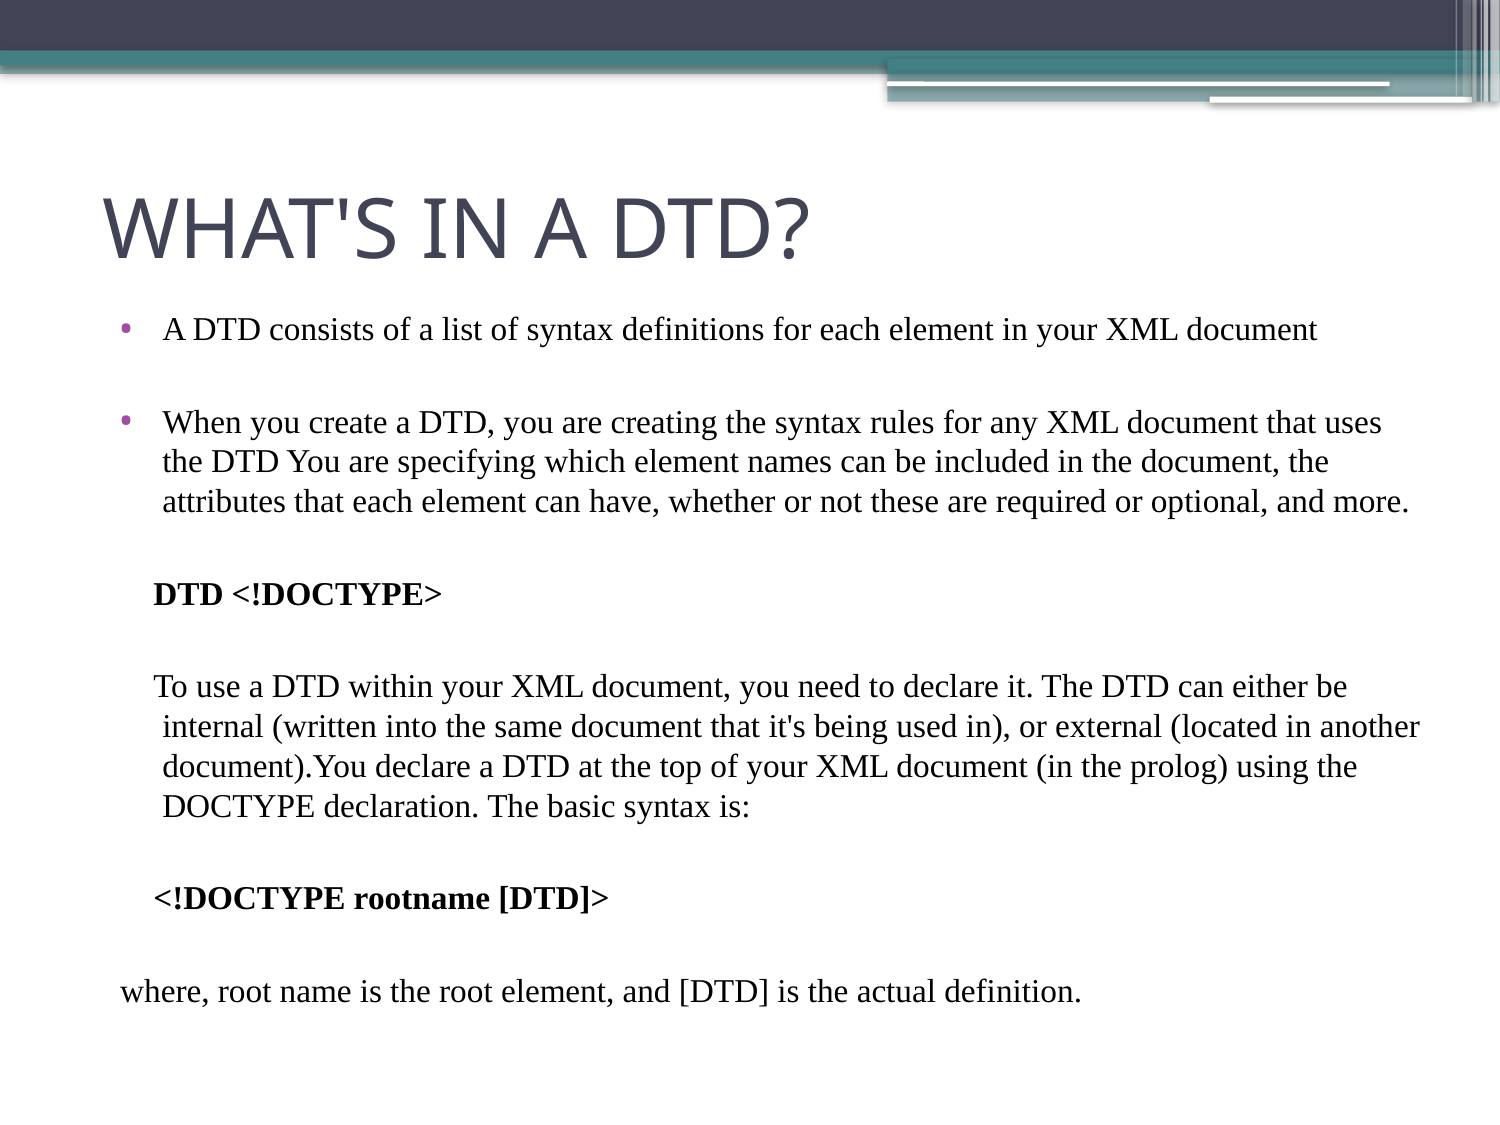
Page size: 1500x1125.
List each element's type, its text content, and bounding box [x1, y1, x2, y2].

list A DTD consists of a list of syntax definitions for each element in your XML document When you create a DTD, you are creating the syntax rules for any XML document that uses the DTD You are specifying which element names can be included in the document, the attributes that each element can have, whether or not these are required or optional, and more. DTD <!DOCTYPE> To use a DTD within your XML document, you need to declare it. The DTD can either be internal (written into the same document that it's being used in), or external (located in another document).You declare a DTD at the top of your XML document (in the prolog) using the DOCTYPE declaration. The basic syntax is: <!DOCTYPE rootname [DTD]> where, root name is the root element, and [DTD] is the actual definition. [87, 299, 1438, 1010]
title WHAT'S IN A DTD? [87, 137, 1438, 299]
